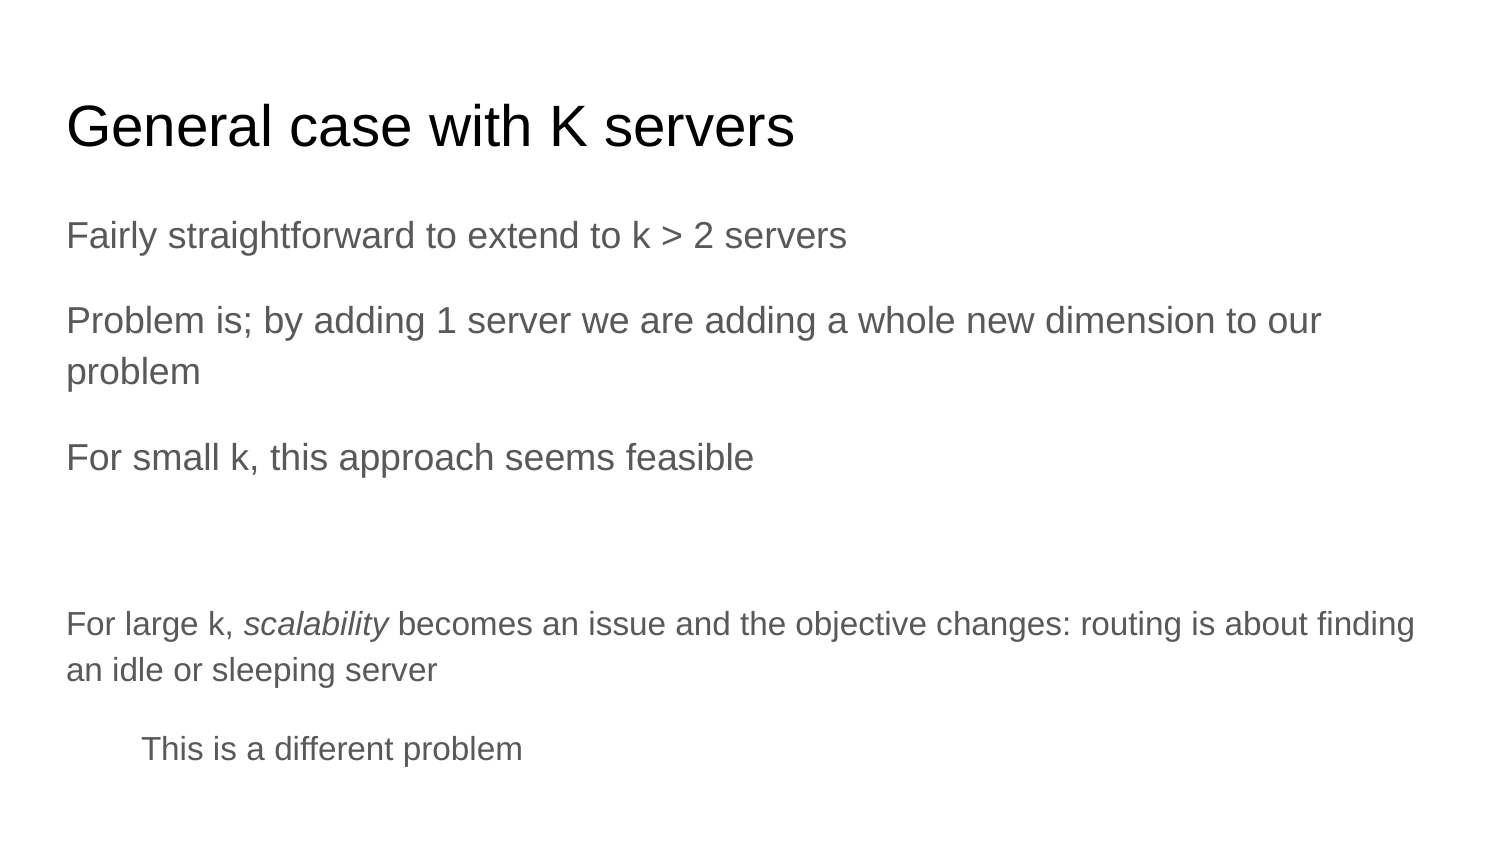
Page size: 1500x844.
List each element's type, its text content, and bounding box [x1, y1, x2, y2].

list Fairly straightforward to extend to k > 2 servers Problem is; by adding 1 server we are adding a whole new dimension to our problem For small k, this approach seems feasible For large k, scalability becomes an issue and the objective changes: routing is about finding an idle or sleeping server This is a different problem [51, 189, 1449, 750]
title General case with K servers [51, 72, 1449, 167]
